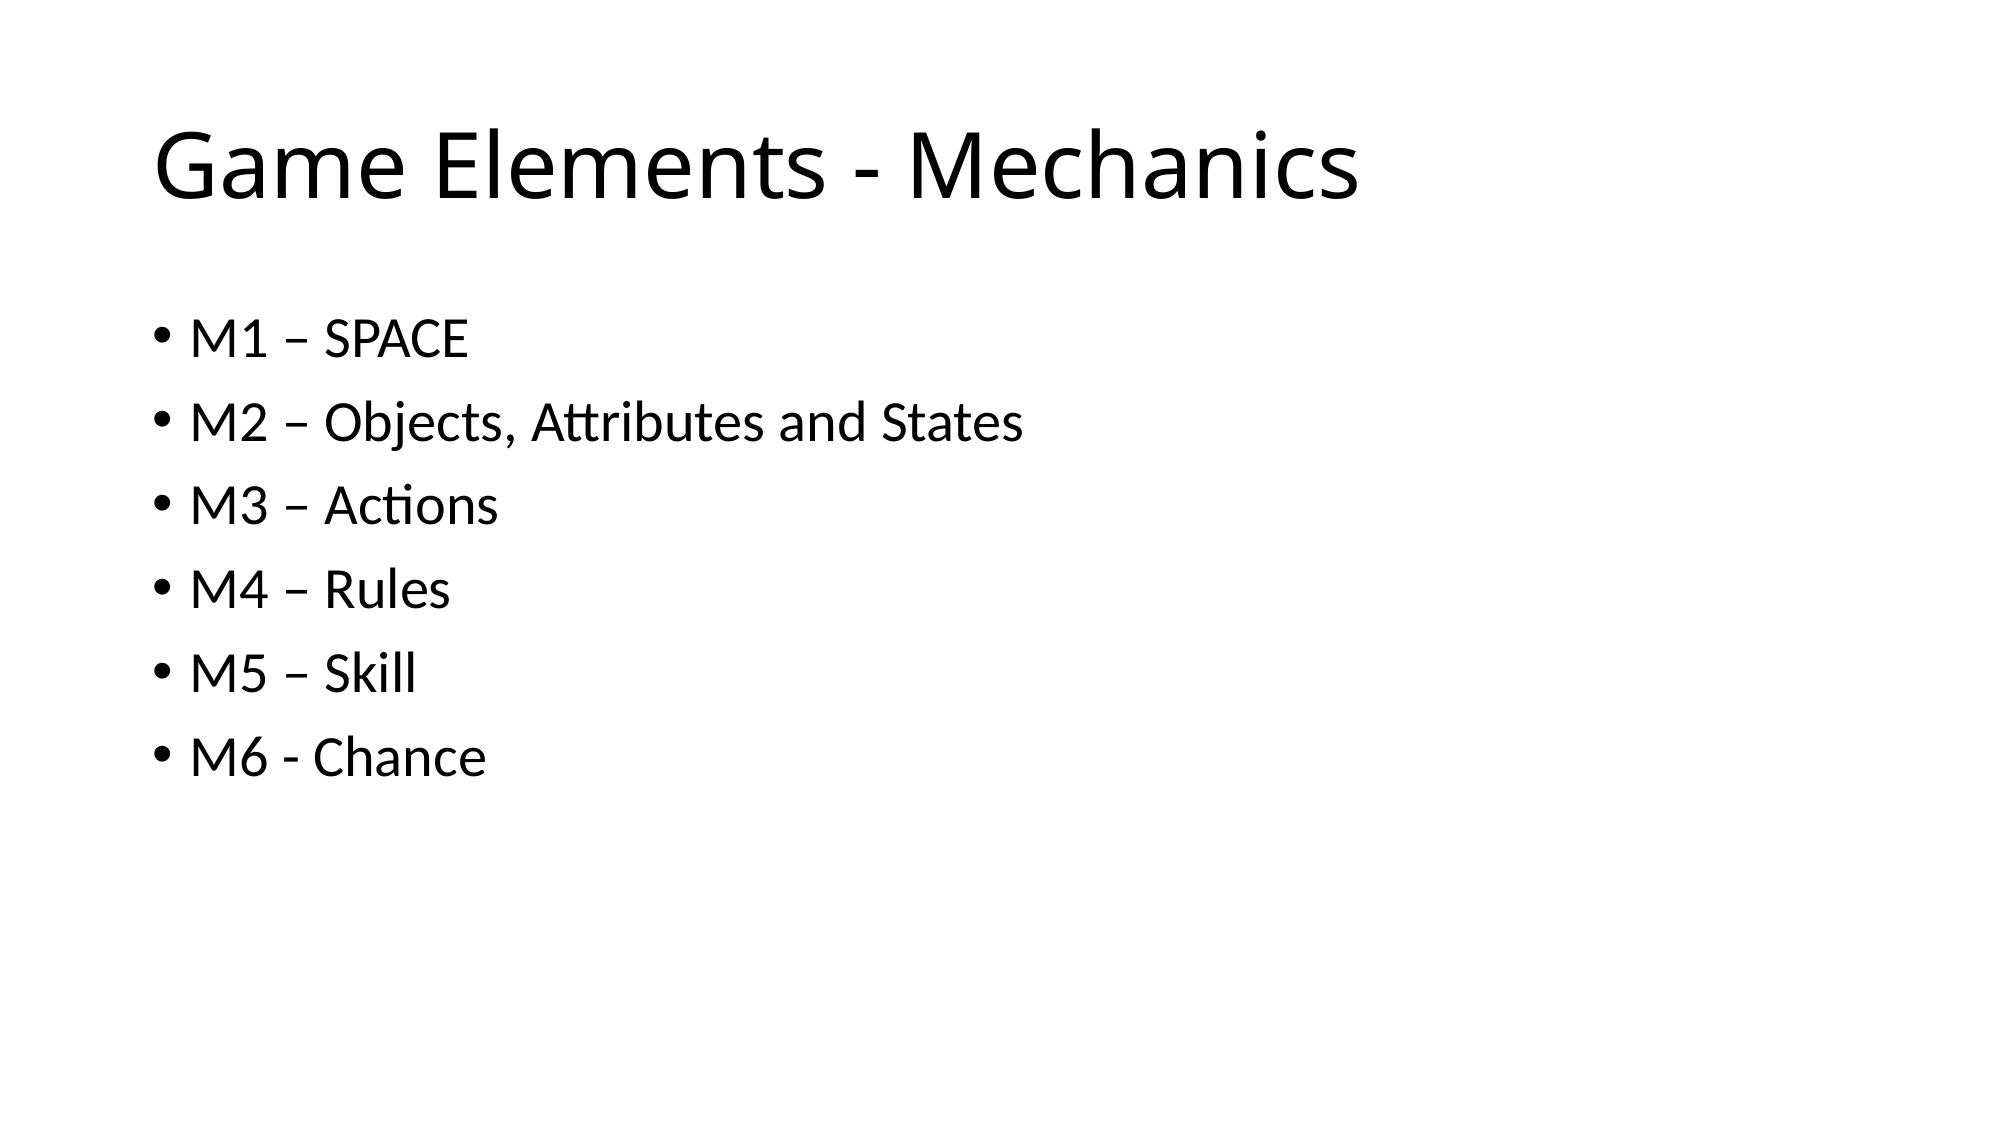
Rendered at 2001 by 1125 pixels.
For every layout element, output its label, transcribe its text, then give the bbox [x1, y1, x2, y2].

title Game Elements - Mechanics [137, 59, 1863, 278]
list M1 – SPACE M2 – Objects, Attributes and States M3 – Actions M4 – Rules M5 – Skill M6 - Chance [137, 299, 1863, 1014]
